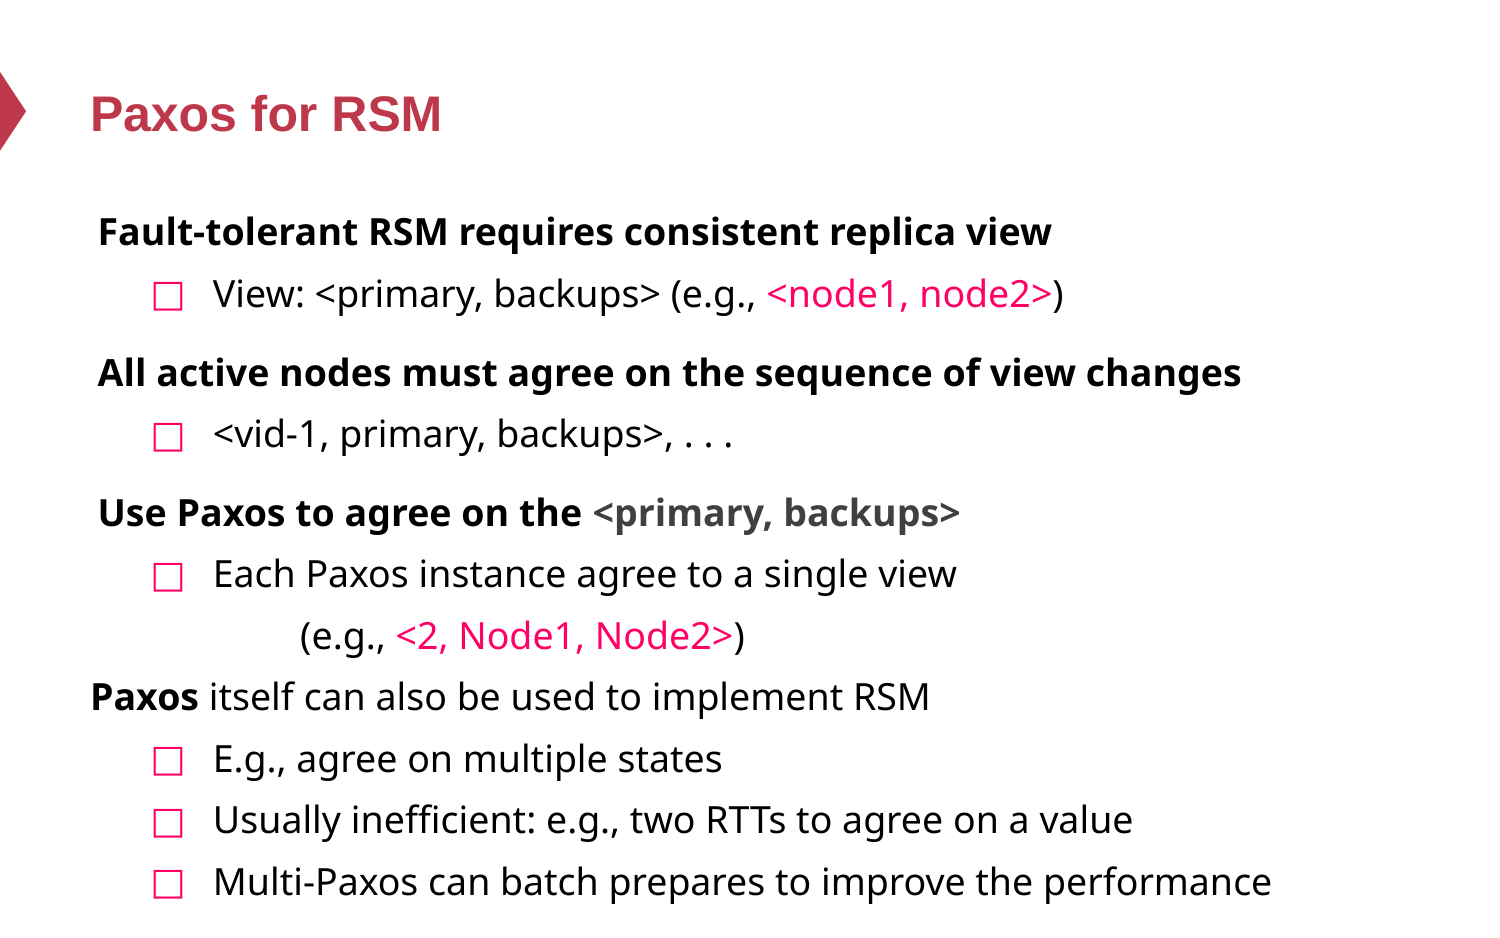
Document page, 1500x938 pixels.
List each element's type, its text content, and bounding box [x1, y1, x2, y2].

list Fault-tolerant RSM requires consistent replica view View: <primary, backups> (e.g., <node1, node2>) All active nodes must agree on the sequence of view changes <vid-1, primary, backups>, . . . Use Paxos to agree on the <primary, backups> Each Paxos instance agree to a single view (e.g., <2, Node1, Node2>) Paxos itself can also be used to implement RSM E.g., agree on multiple states Usually inefficient: e.g., two RTTs to agree on a value Multi-Paxos can batch prepares to improve the performance [75, 191, 1500, 938]
title Paxos for RSM [75, 37, 1425, 186]
